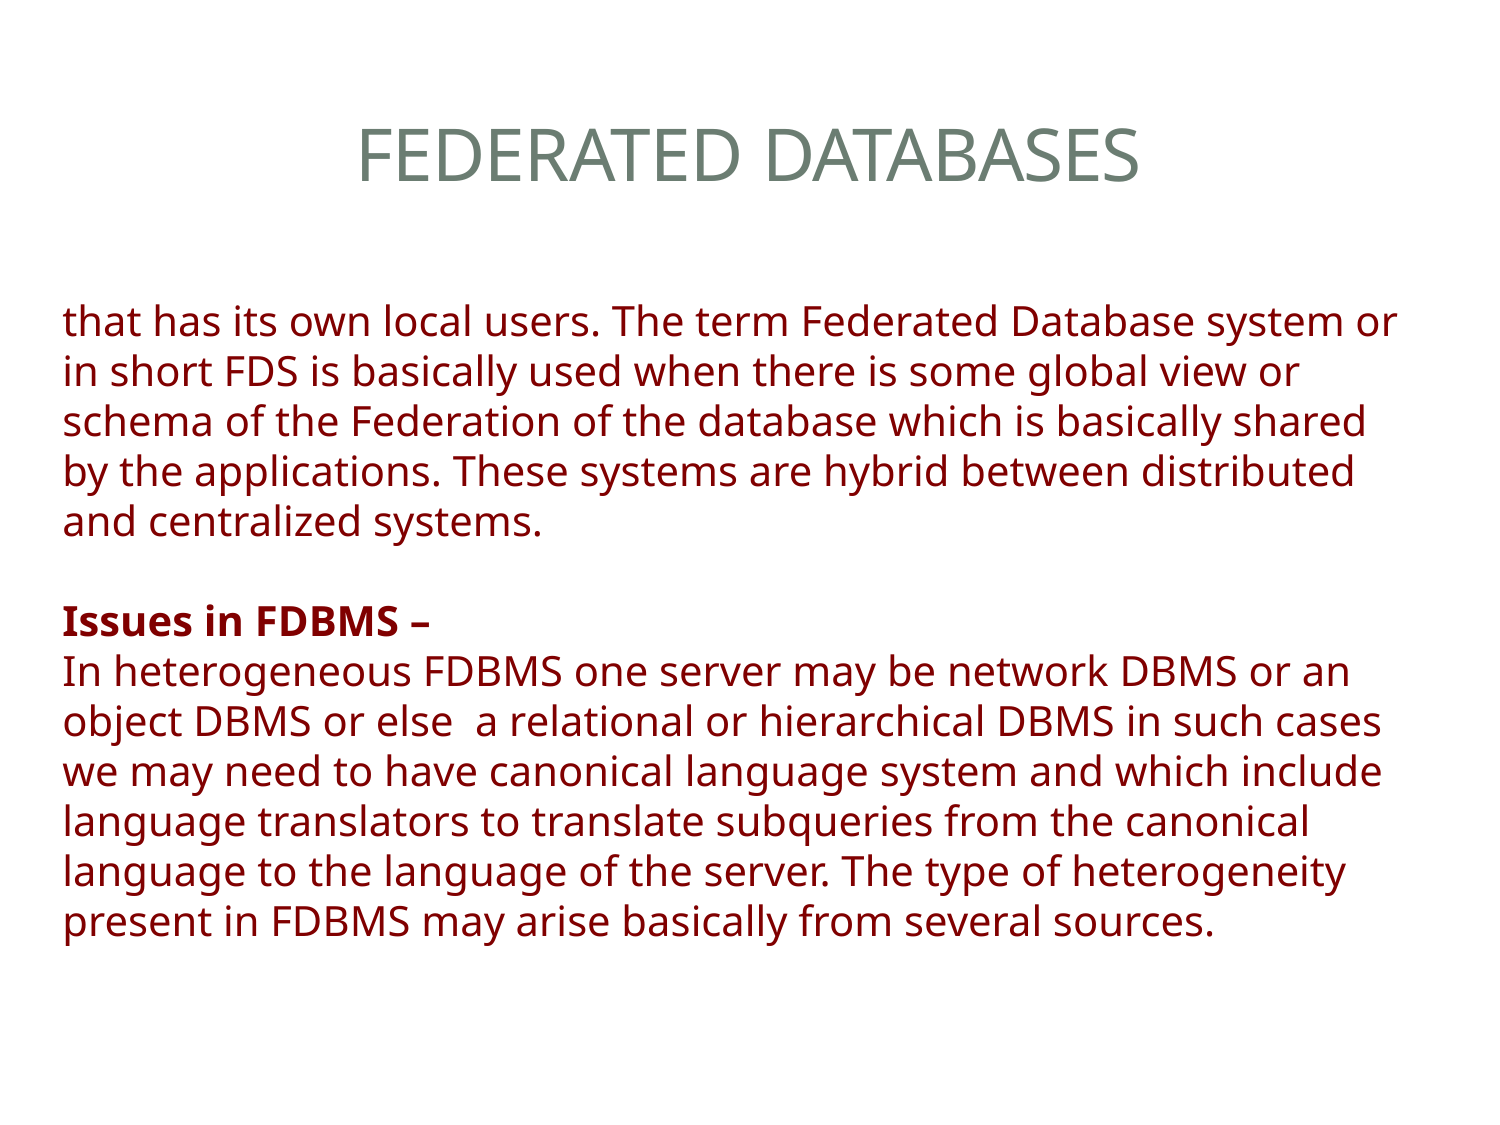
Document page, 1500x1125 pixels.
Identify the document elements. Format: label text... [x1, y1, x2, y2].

title FEDERATED DATABASES [61, 61, 1436, 297]
list A system in which each server is autonomous and centralized DBMS that has its own local users. The term Federated Database system or in short FDS is basically used when there is some global view or schema of the Federation of the database which is basically shared by the applications. These systems are hybrid between distributed and centralized systems. Issues in FDBMS – In heterogeneous FDBMS one server may be network DBMS or an object DBMS or else a relational or hierarchical DBMS in such cases we may need to have canonical language system and which include language translators to translate subqueries from the canonical language to the language of the server. The type of heterogeneity present in FDBMS may arise basically from several sources. [62, 297, 1408, 1002]
